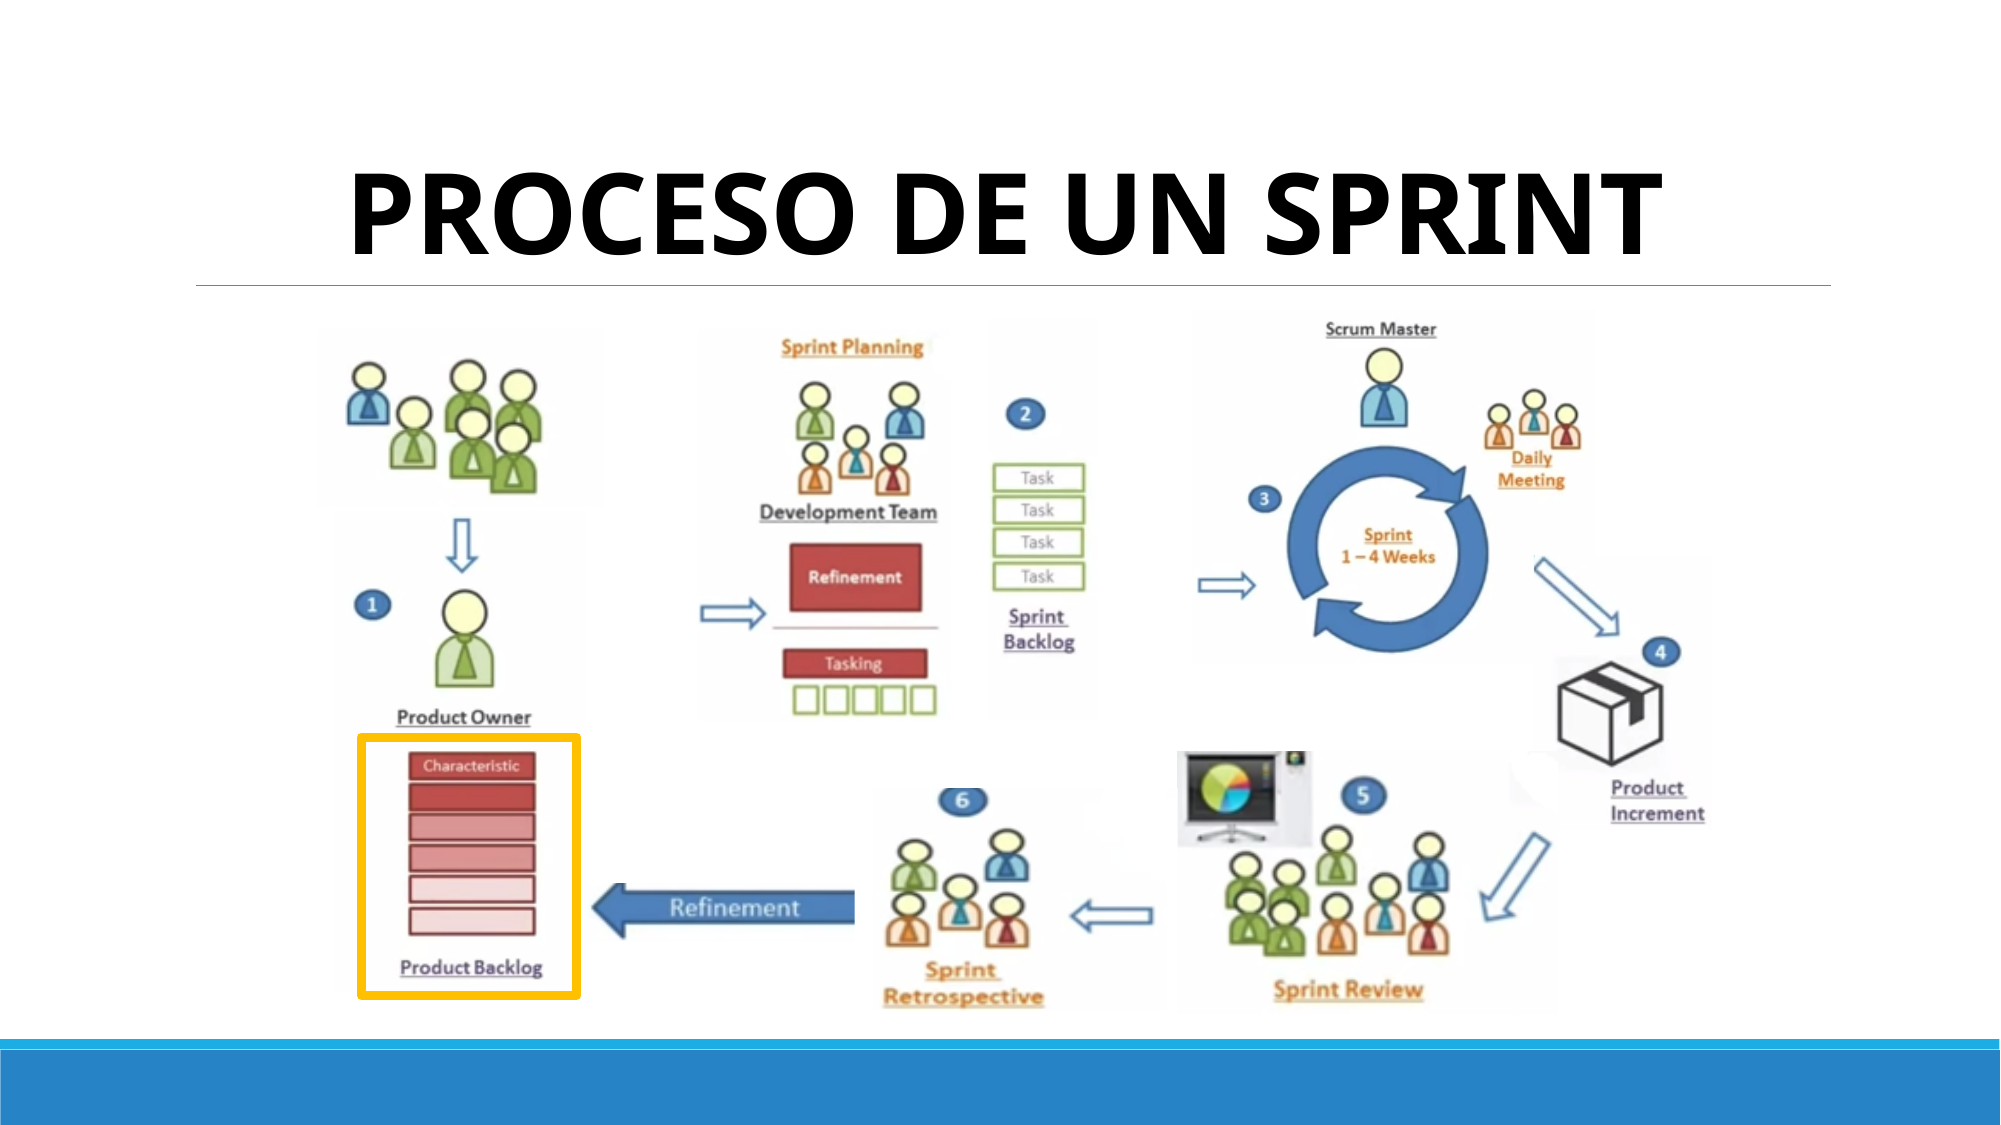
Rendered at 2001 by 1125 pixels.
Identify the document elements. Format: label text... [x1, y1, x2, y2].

title PROCESO DE UN SPRINT [180, 47, 1830, 285]
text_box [317, 310, 1712, 1017]
